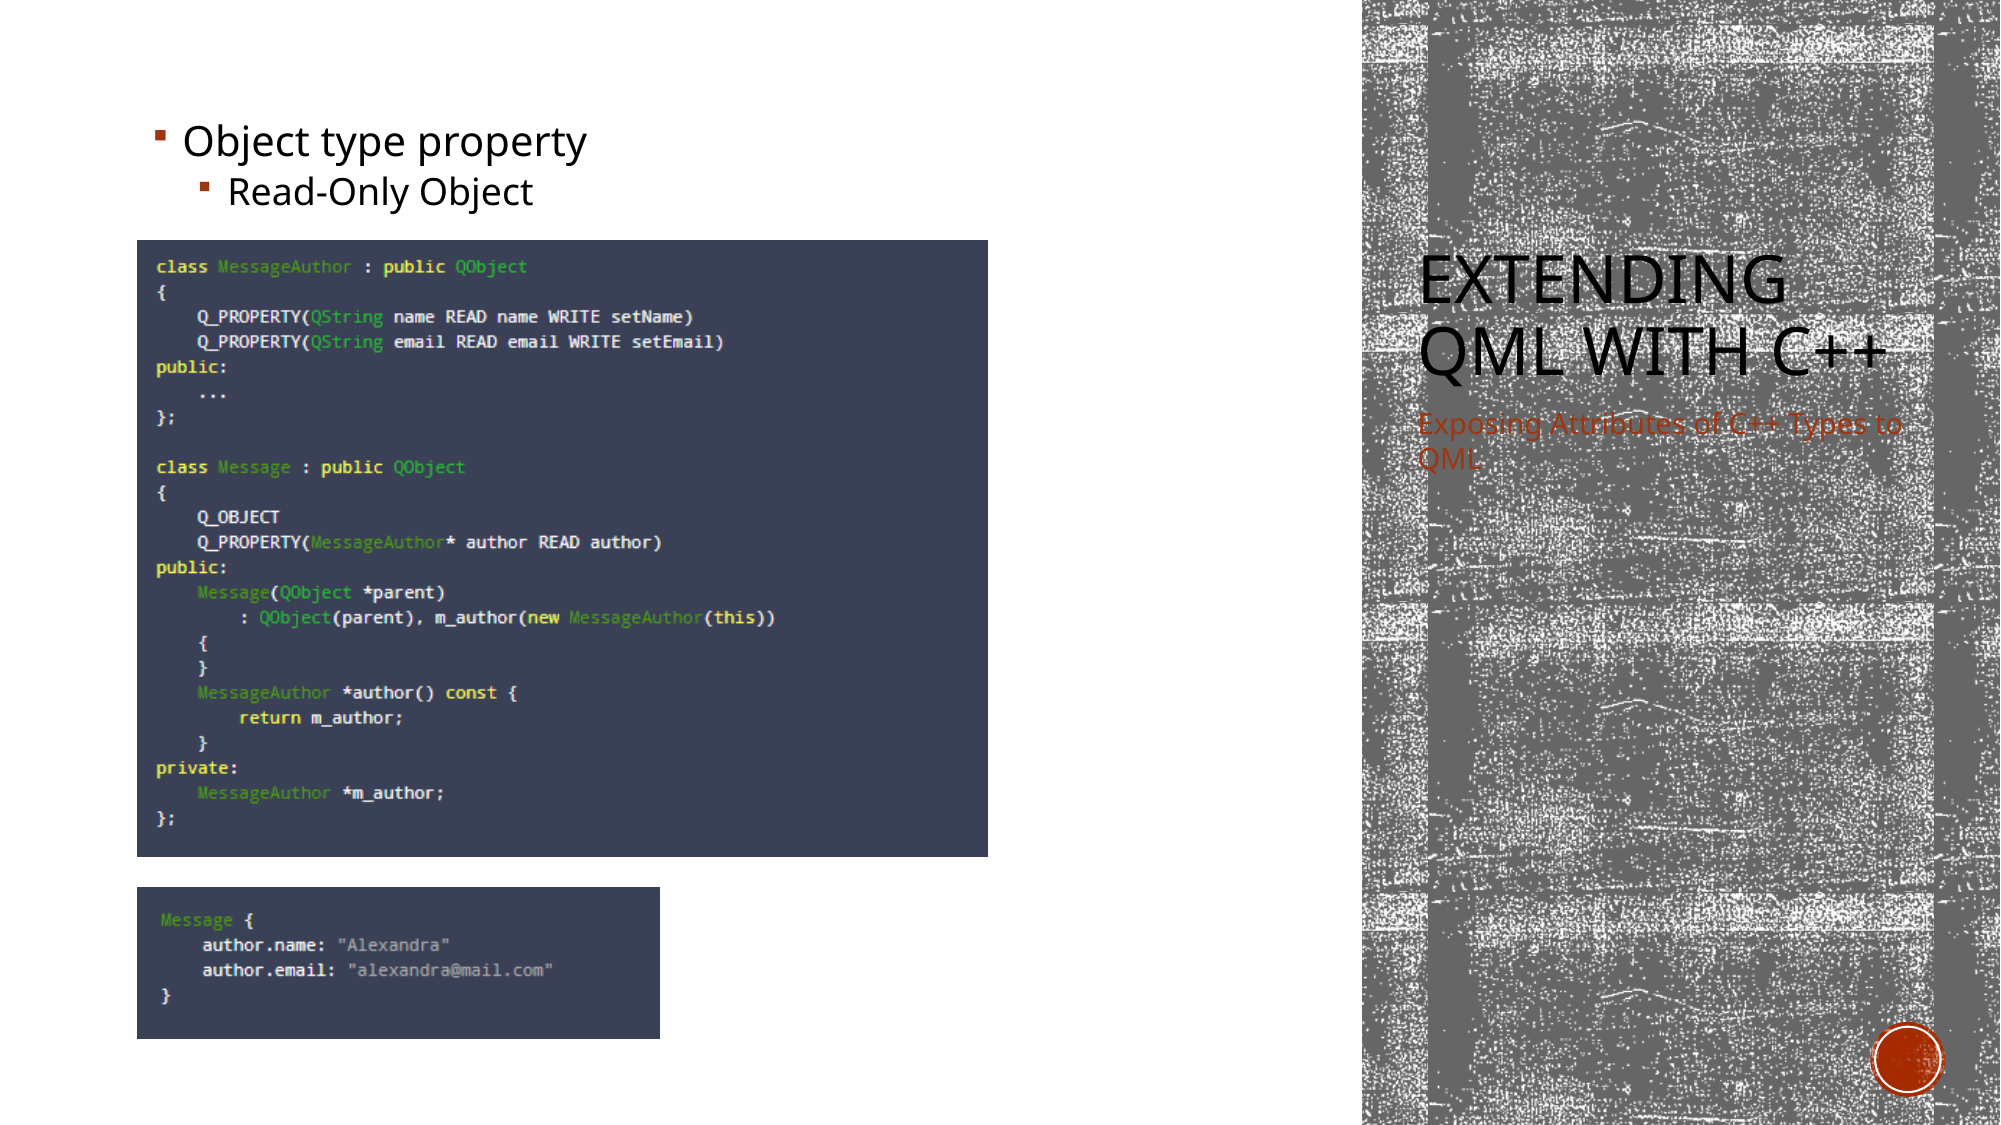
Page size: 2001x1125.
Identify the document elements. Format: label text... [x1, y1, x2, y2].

list Exposing Attributes of C++ Types to QML [1402, 397, 1928, 938]
picture [137, 887, 660, 1039]
list Object type property Read-Only Object [137, 112, 1239, 936]
title extending QML with C++ [1402, 112, 1928, 397]
picture [137, 240, 988, 857]
